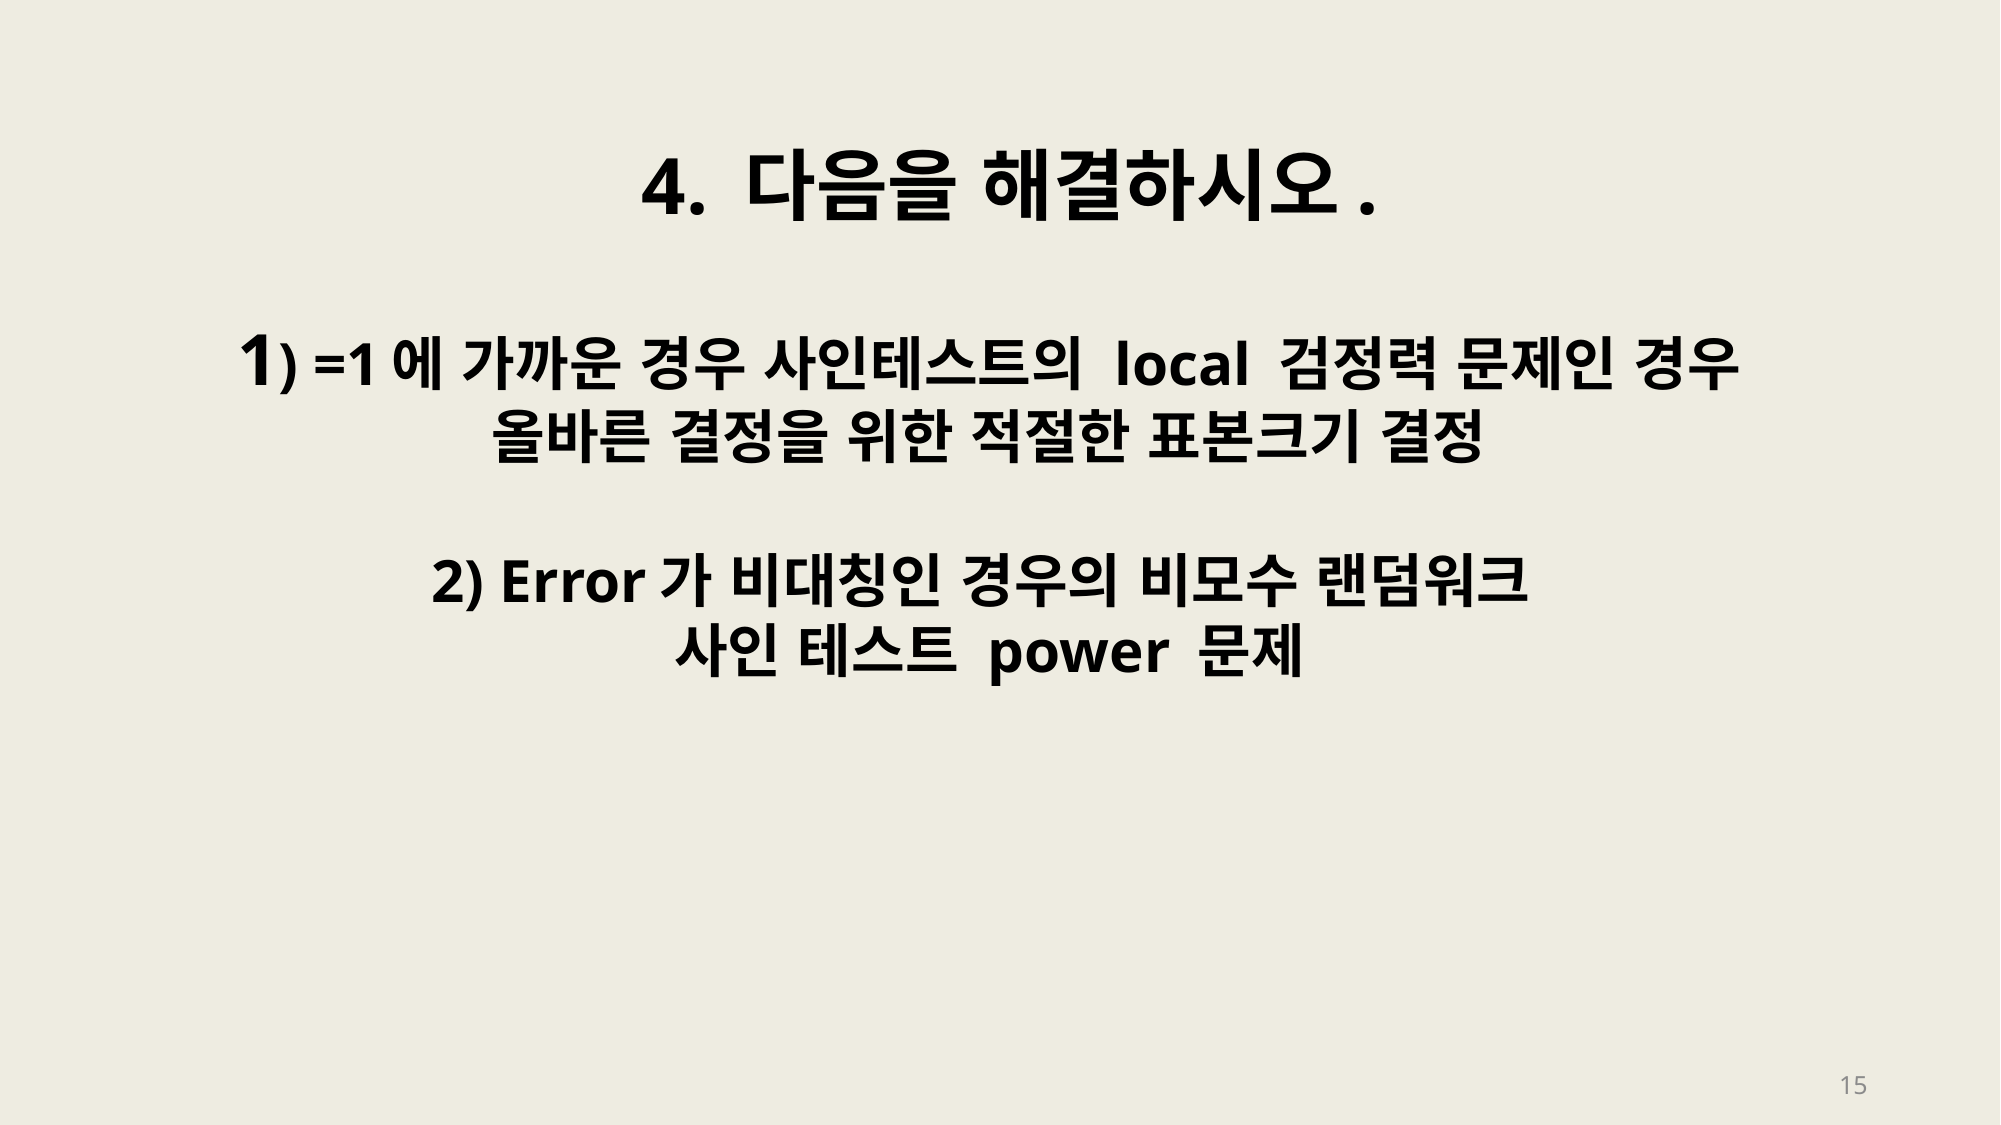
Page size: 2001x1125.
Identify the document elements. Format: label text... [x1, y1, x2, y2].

slide_number 15 [1416, 1061, 1883, 1112]
